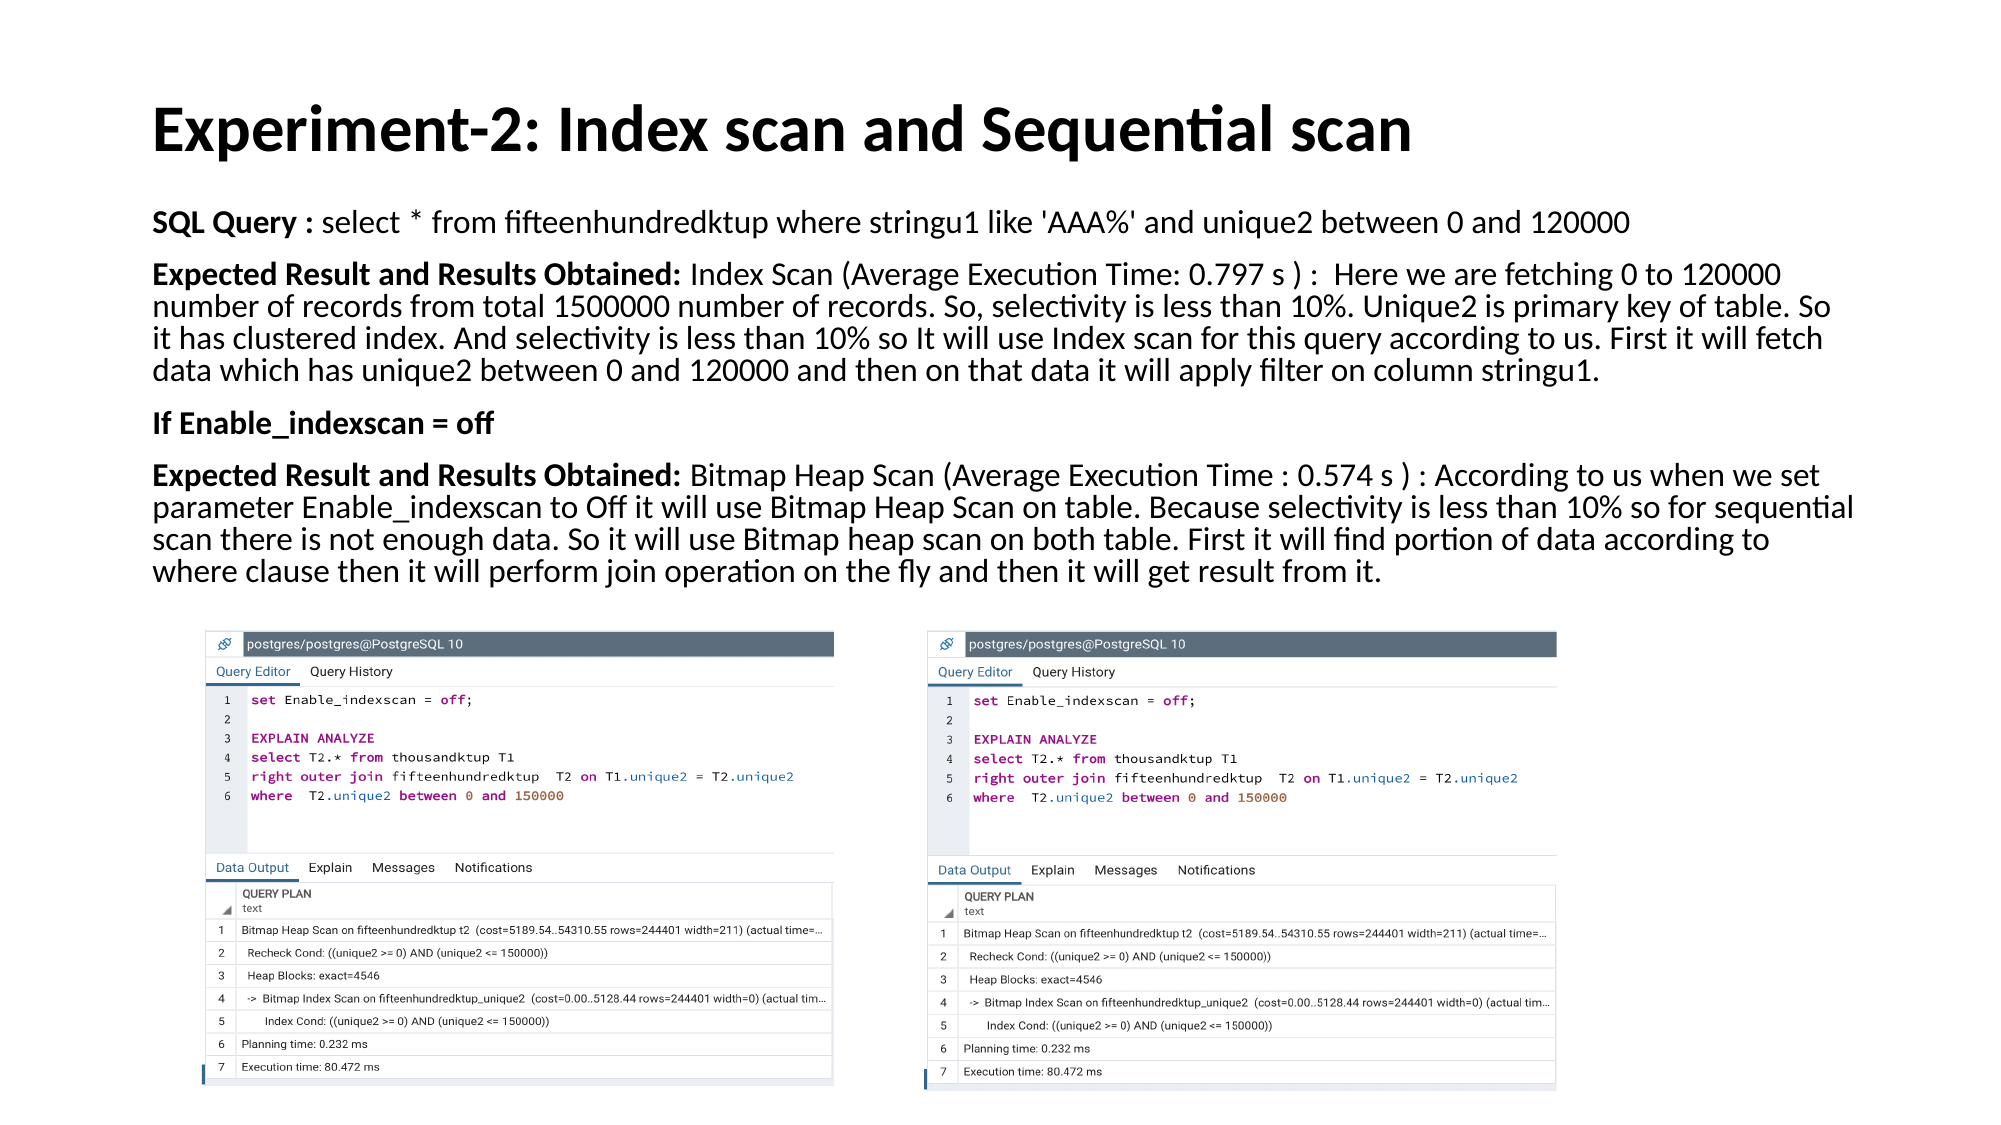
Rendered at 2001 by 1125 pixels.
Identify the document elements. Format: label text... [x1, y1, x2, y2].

picture [200, 630, 835, 1087]
picture [923, 630, 1557, 1091]
list SQL Query : select * from fifteenhundredktup where stringu1 like 'AAA%' and unique2 between 0 and 120000 Expected Result and Results Obtained: Index Scan (Average Execution Time: 0.797 s ) : Here we are fetching 0 to 120000 number of records from total 1500000 number of records. So, selectivity is less than 10%. Unique2 is primary key of table. So it has clustered index. And selectivity is less than 10% so It will use Index scan for this query according to us. First it will fetch data which has unique2 between 0 and 120000 and then on that data it will apply filter on column stringu1. If Enable_indexscan = off Expected Result and Results Obtained: Bitmap Heap Scan (Average Execution Time : 0.574 s ) : According to us when we set parameter Enable_indexscan to Off it will use Bitmap Heap Scan on table. Because selectivity is less than 10% so for sequential scan there is not enough data. So it will use Bitmap heap scan on both table. First it will find portion of data according to where clause then it will perform join operation on the fly and then it will get result from it. [137, 200, 1874, 628]
title Experiment-2: Index scan and Sequential scan [137, 59, 1863, 200]
